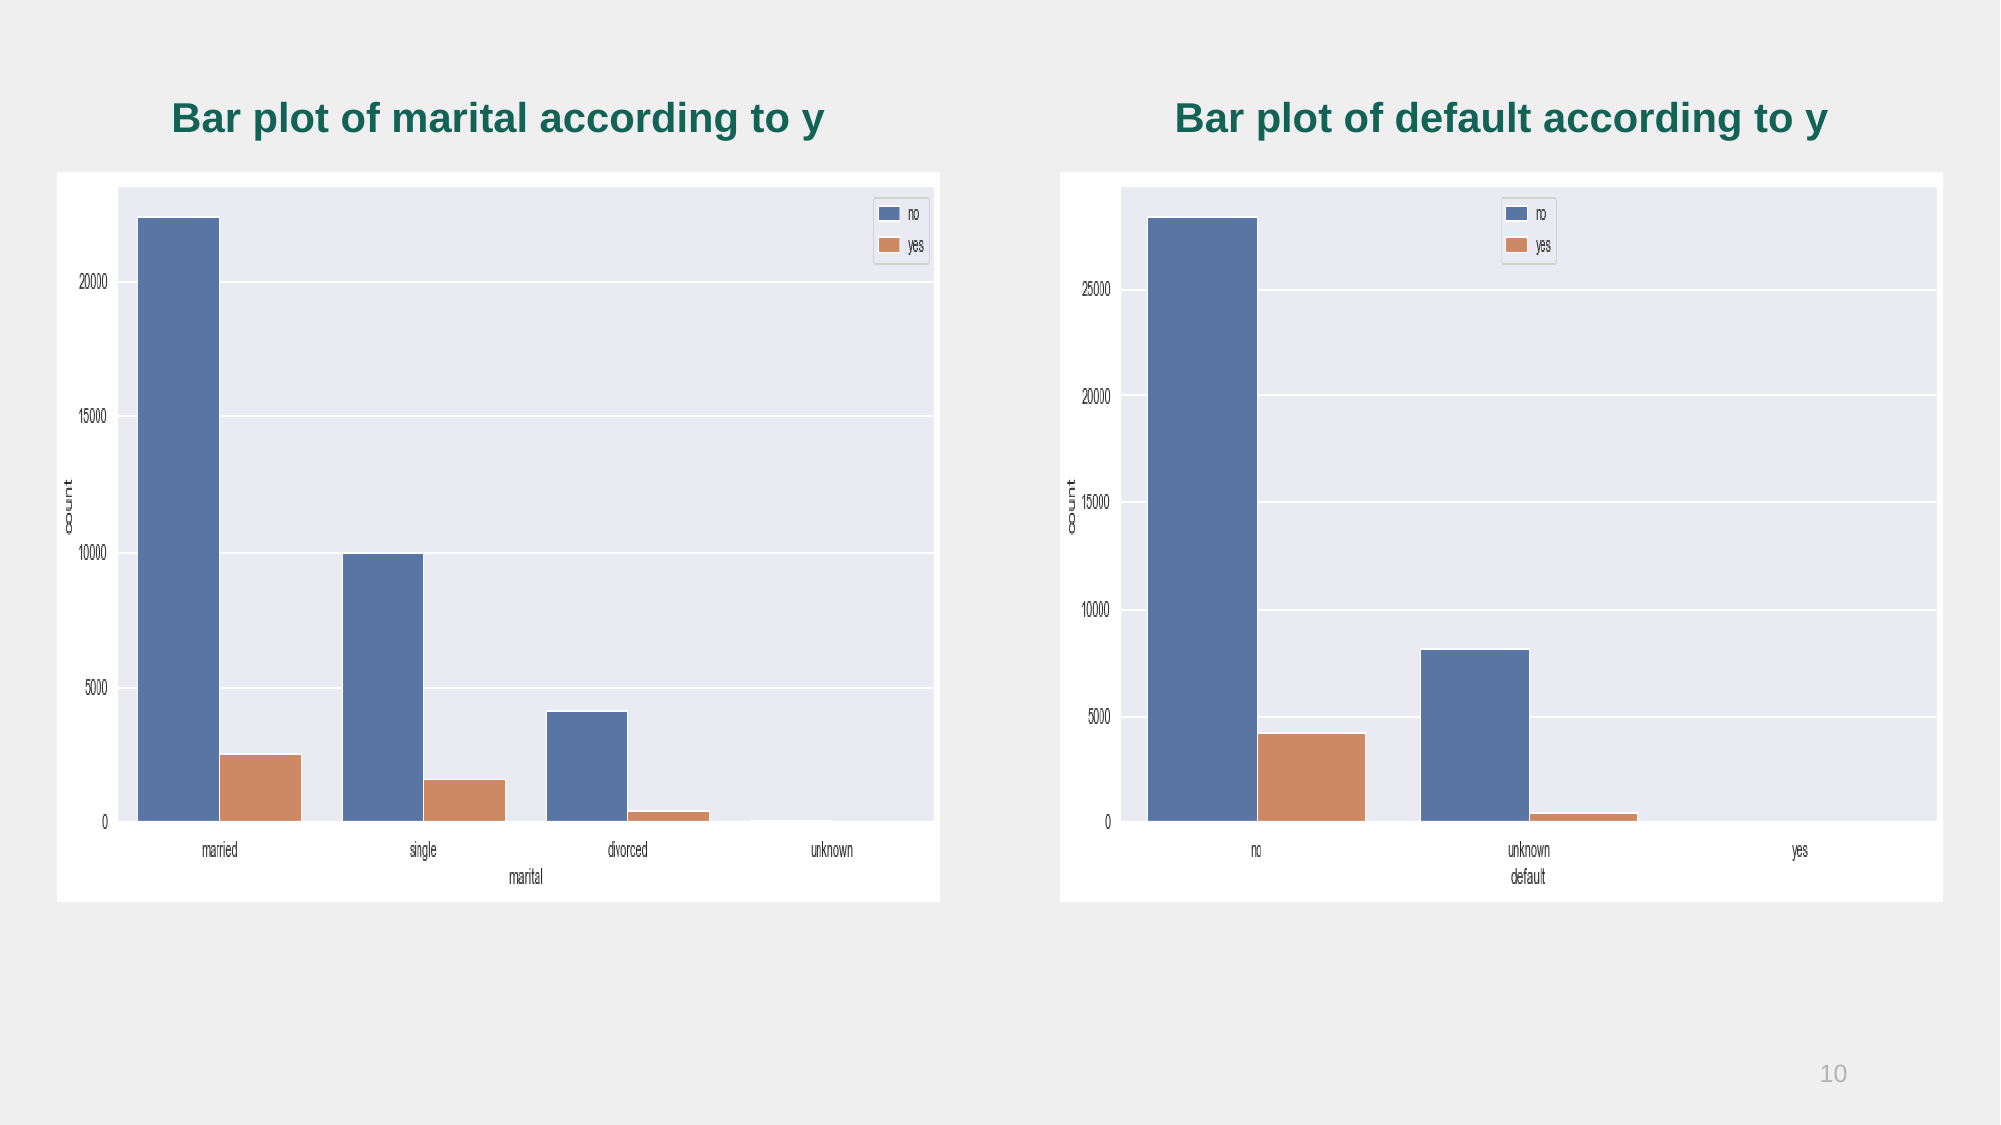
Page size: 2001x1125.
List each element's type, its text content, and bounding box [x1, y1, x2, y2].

picture [1060, 172, 1943, 903]
slide_number 10 [1412, 1042, 1863, 1103]
text_box Bar plot of default according to y [1078, 83, 1925, 149]
picture [57, 172, 940, 903]
text_box Bar plot of marital according to y [75, 83, 922, 149]
